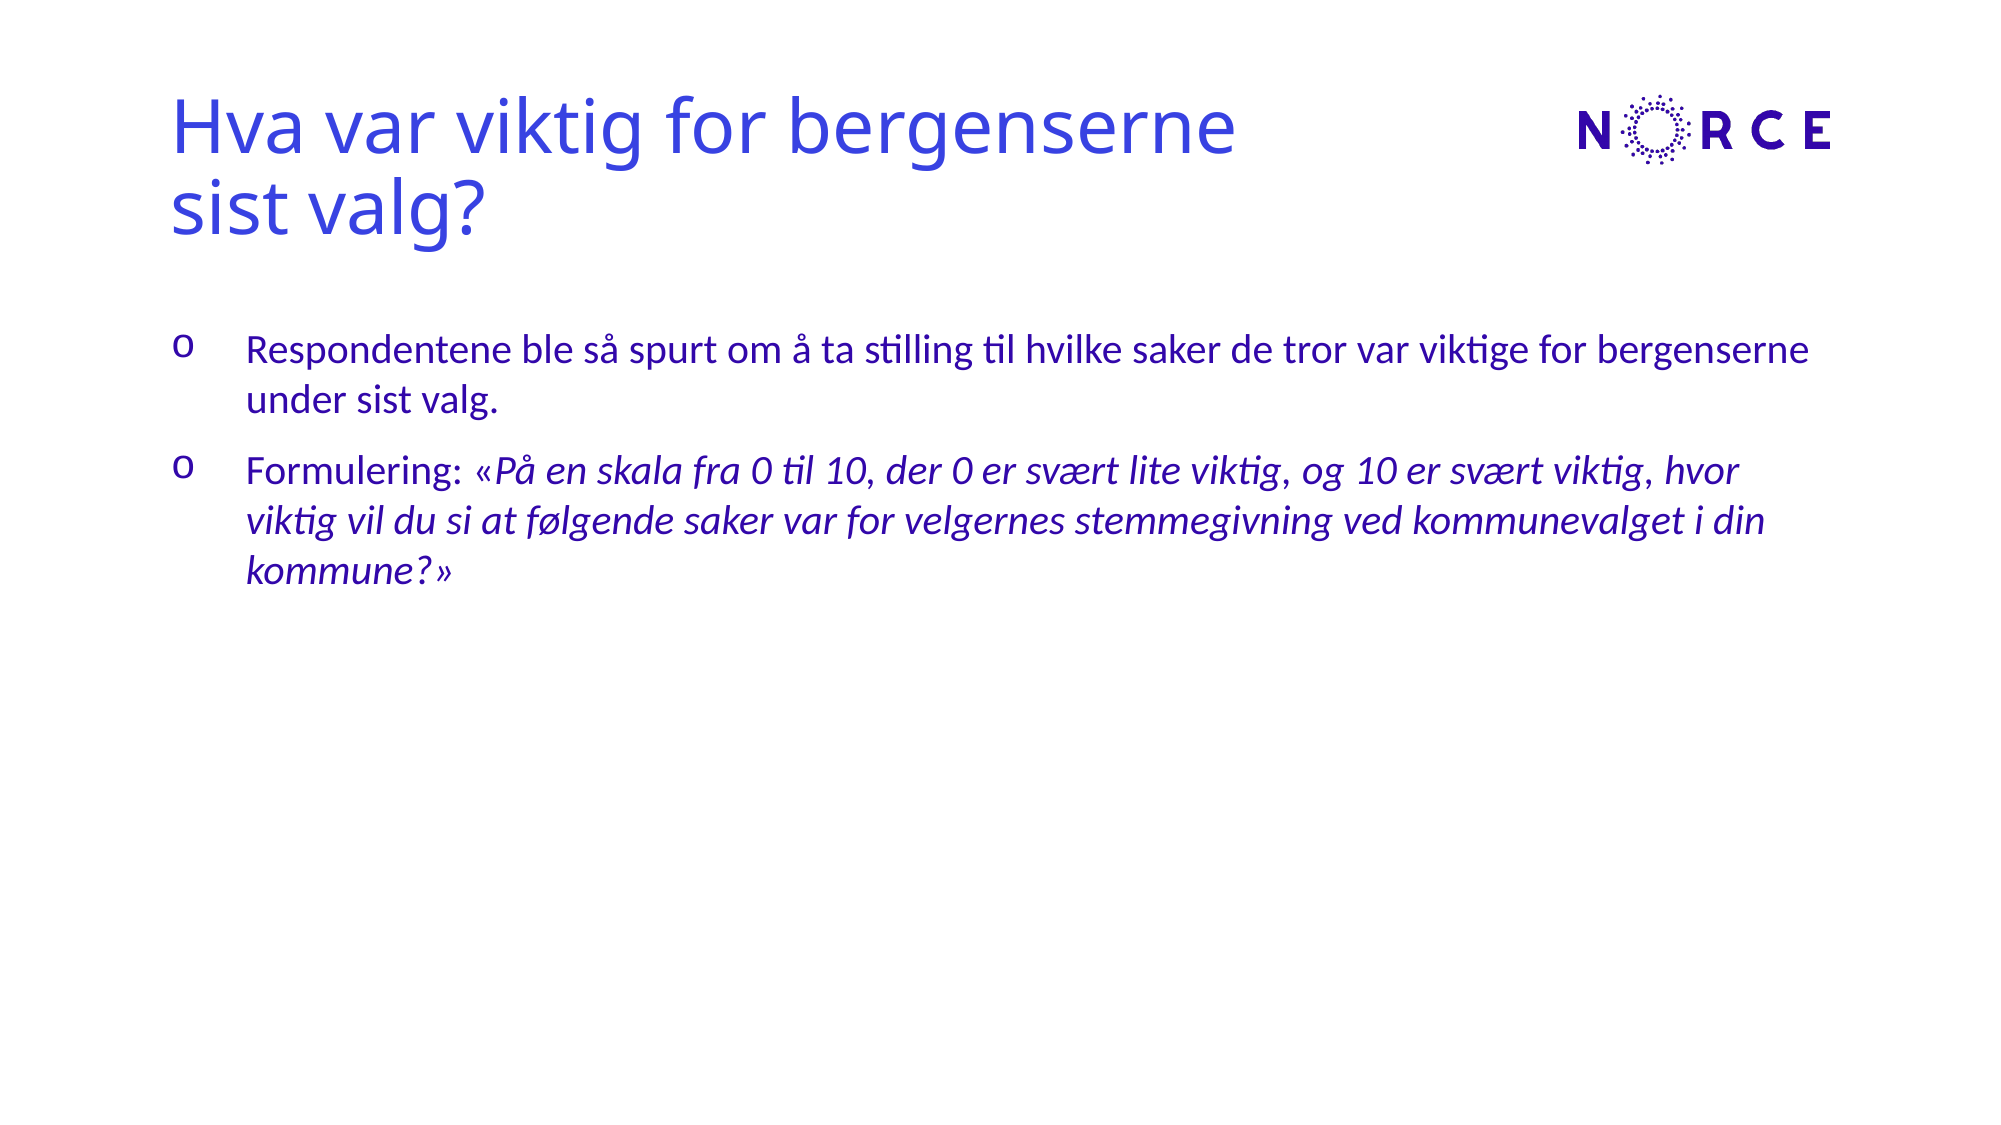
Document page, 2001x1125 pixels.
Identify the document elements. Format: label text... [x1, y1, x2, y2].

title Hva var viktig for bergenserne sist valg? [170, 88, 1376, 233]
picture [1574, 0, 2000, 169]
list Respondentene ble så spurt om å ta stilling til hvilke saker de tror var viktige for bergenserne under sist valg. Formulering: «På en skala fra 0 til 10, der 0 er svært lite viktig, og 10 er svært viktig, hvor viktig vil du si at følgende saker var for velgernes stemmegivning ved kommunevalget i din kommune?» [170, 321, 1831, 976]
